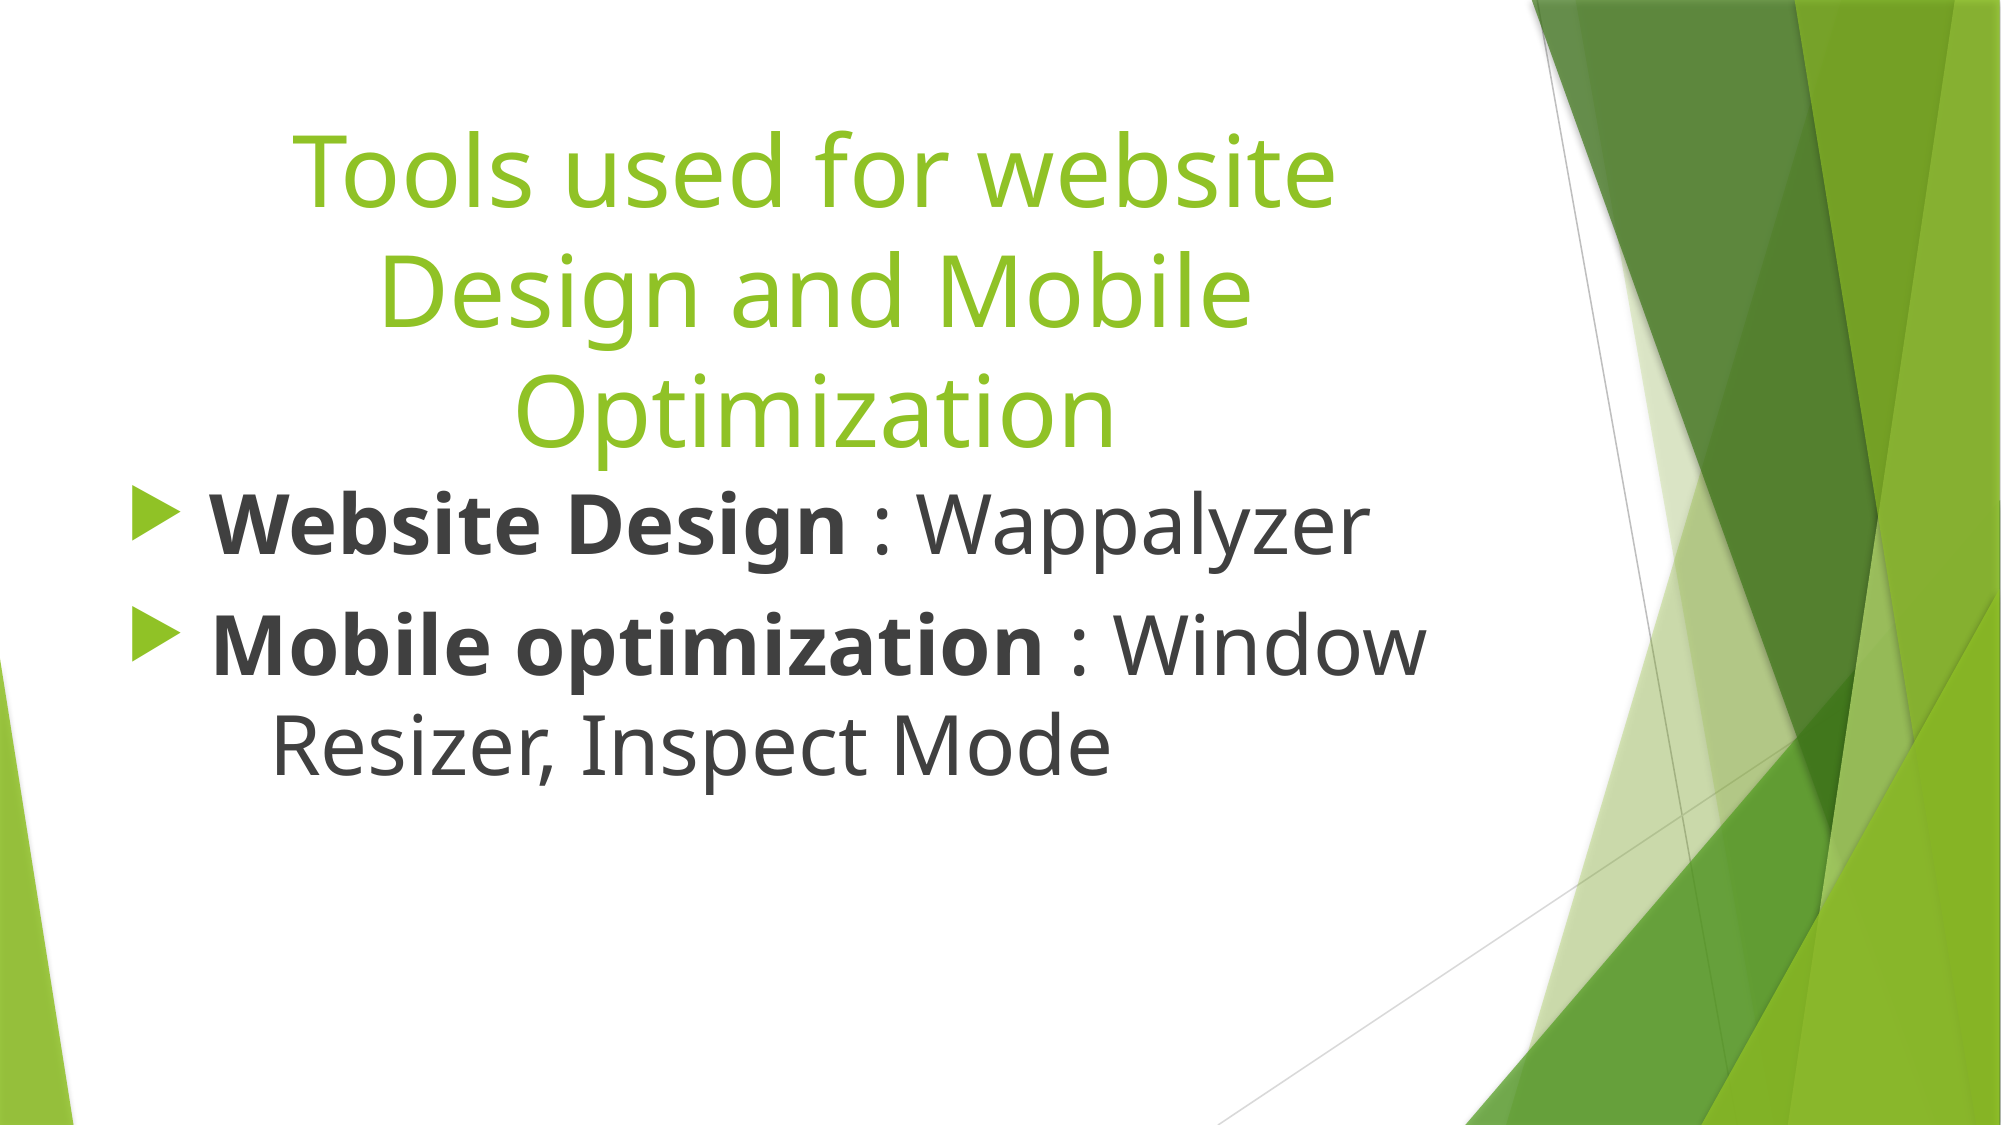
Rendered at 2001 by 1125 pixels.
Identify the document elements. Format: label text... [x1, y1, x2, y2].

title Tools used for website Design and Mobile Optimization [111, 99, 1522, 317]
list Website Design : Wappalyzer Mobile optimization : Window Resizer, Inspect Mode [111, 464, 1522, 991]
